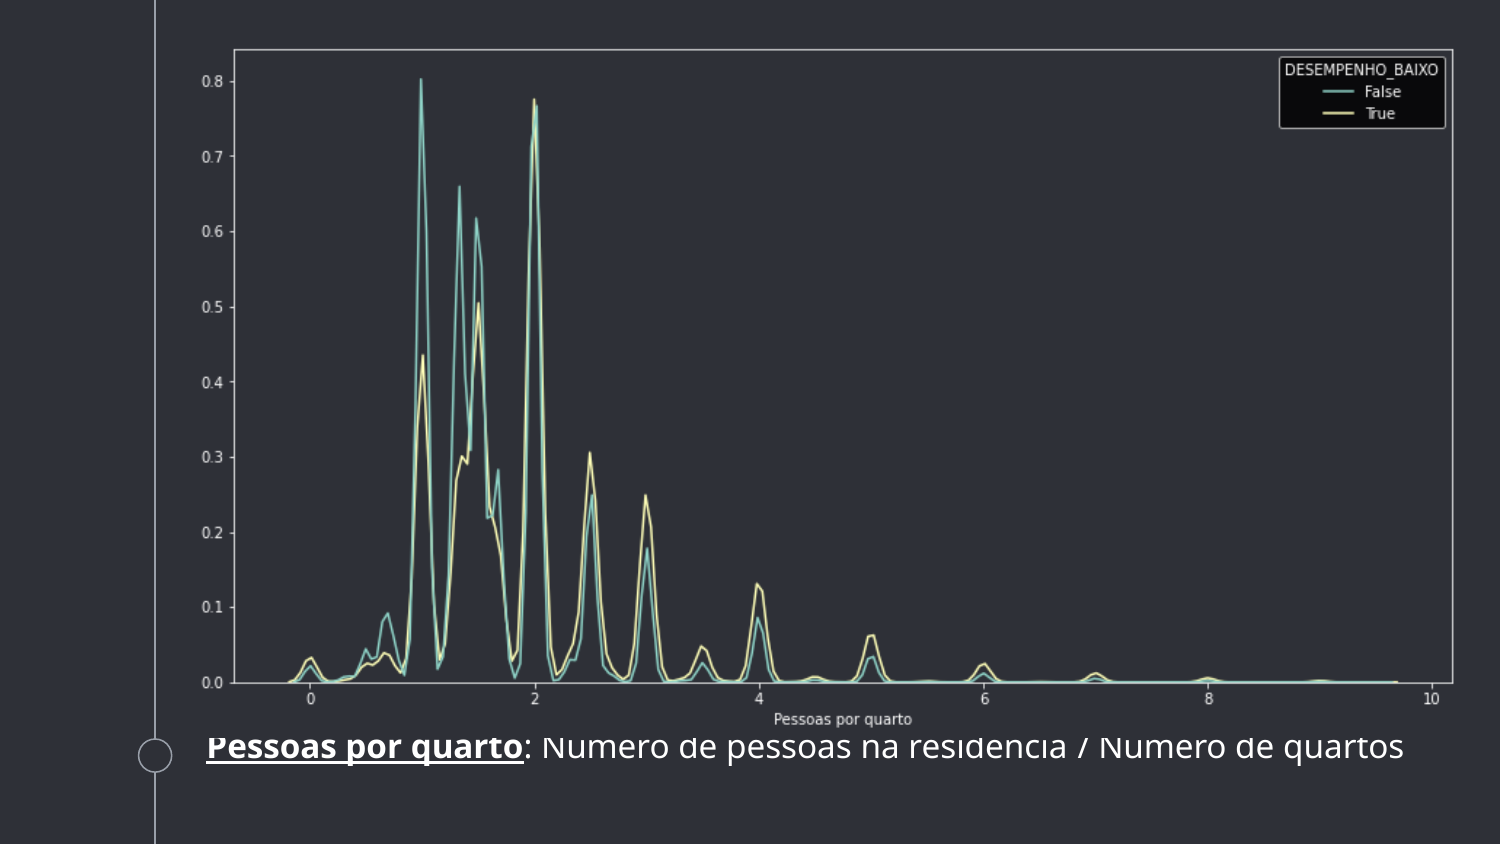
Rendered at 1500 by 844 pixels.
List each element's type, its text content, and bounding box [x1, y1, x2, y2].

list Pessoas por quarto: Número de pessoas na residência / Número de quartos [191, 710, 1463, 782]
picture [196, 42, 1458, 738]
